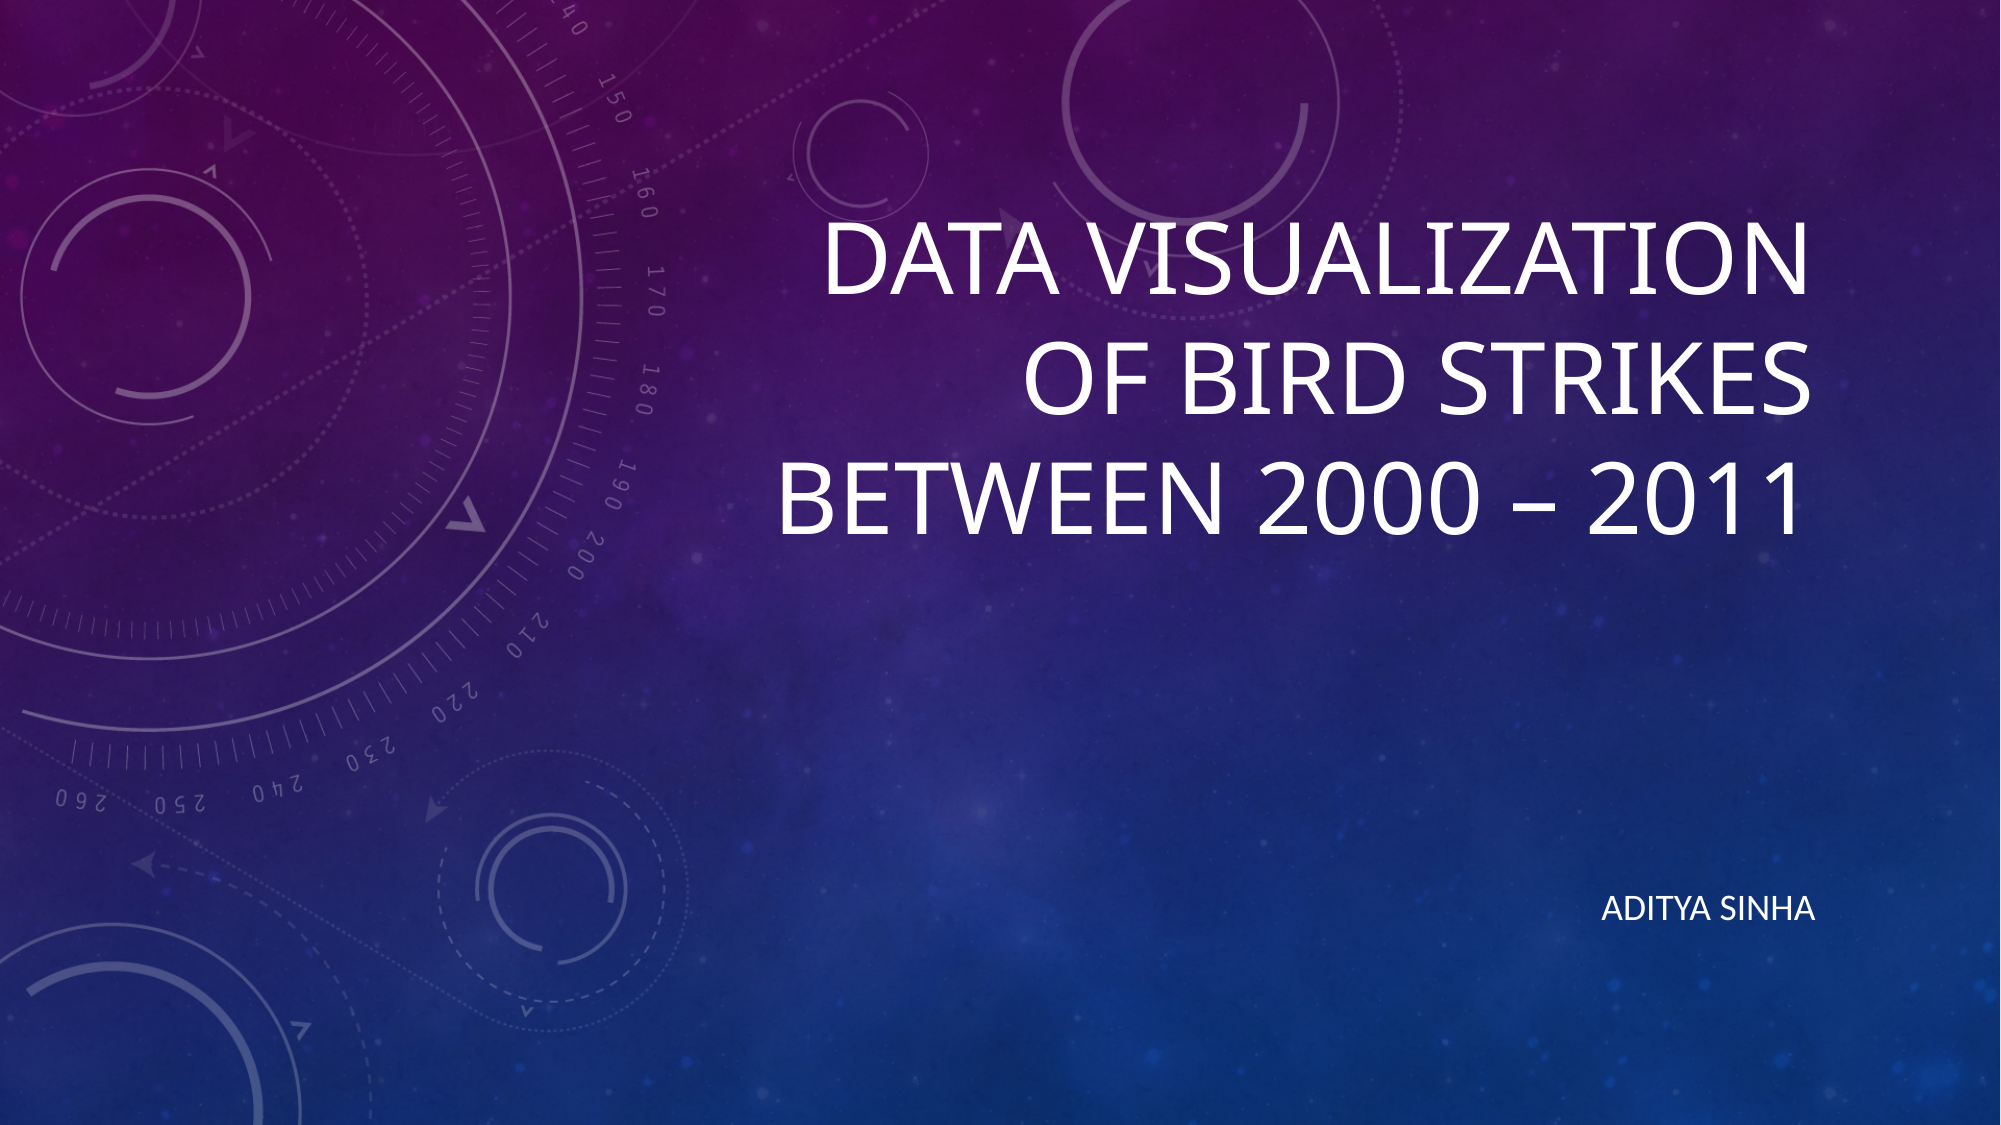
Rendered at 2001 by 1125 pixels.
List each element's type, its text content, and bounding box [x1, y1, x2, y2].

picture [0, 0, 2001, 1125]
subtitle Aditya Sinha [650, 719, 1831, 950]
title Data Visualization of Bird Strikes between 2000 – 2011 [650, 165, 1831, 563]
